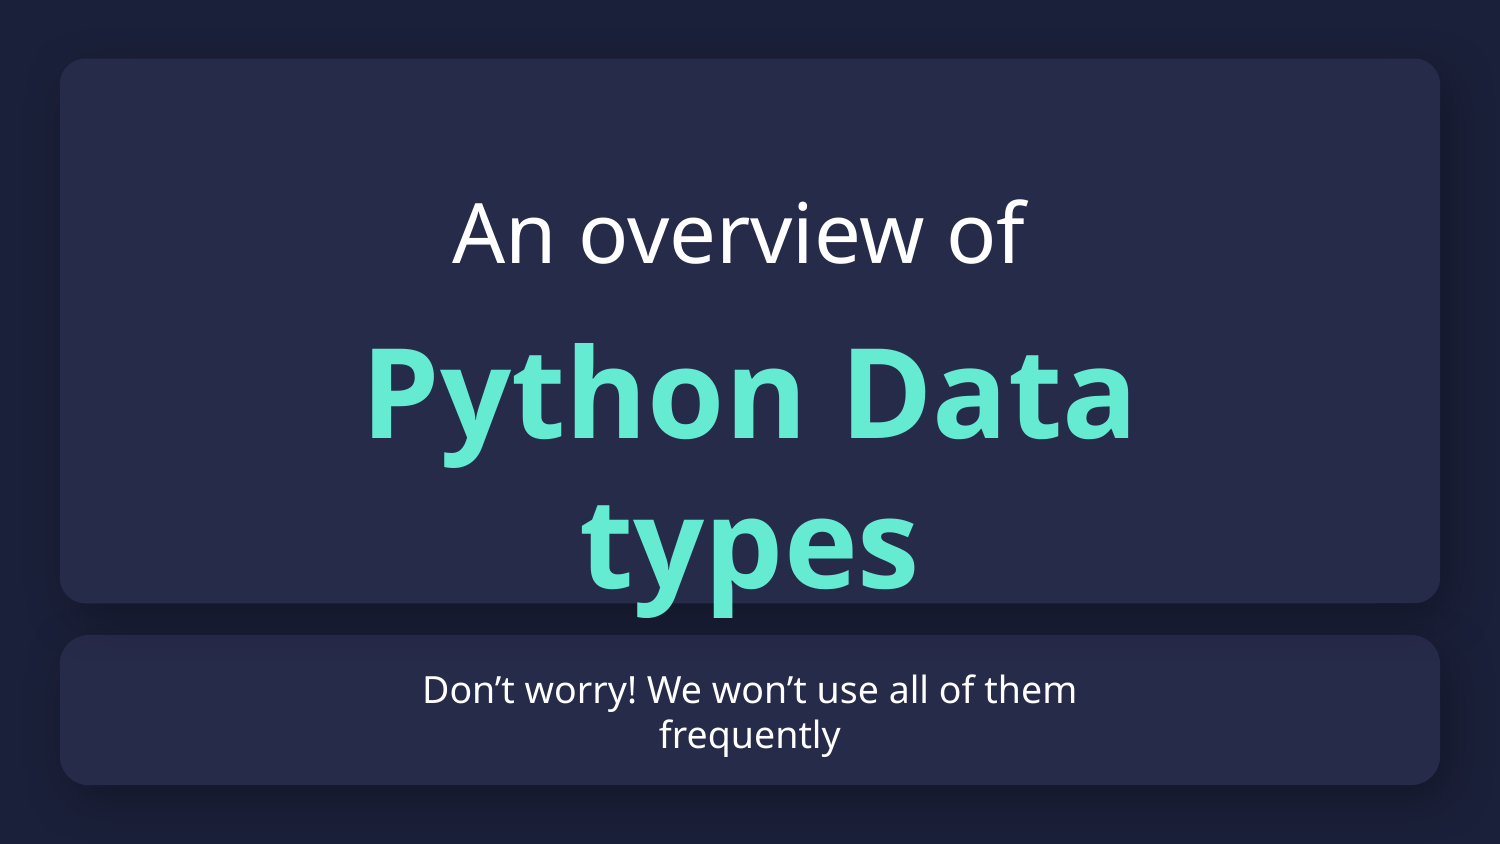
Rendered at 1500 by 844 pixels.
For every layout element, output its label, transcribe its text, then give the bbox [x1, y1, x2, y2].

subtitle An overview of Python Data types [190, 164, 1310, 489]
title Don’t worry! We won’t use all of them frequently [331, 667, 1169, 756]
